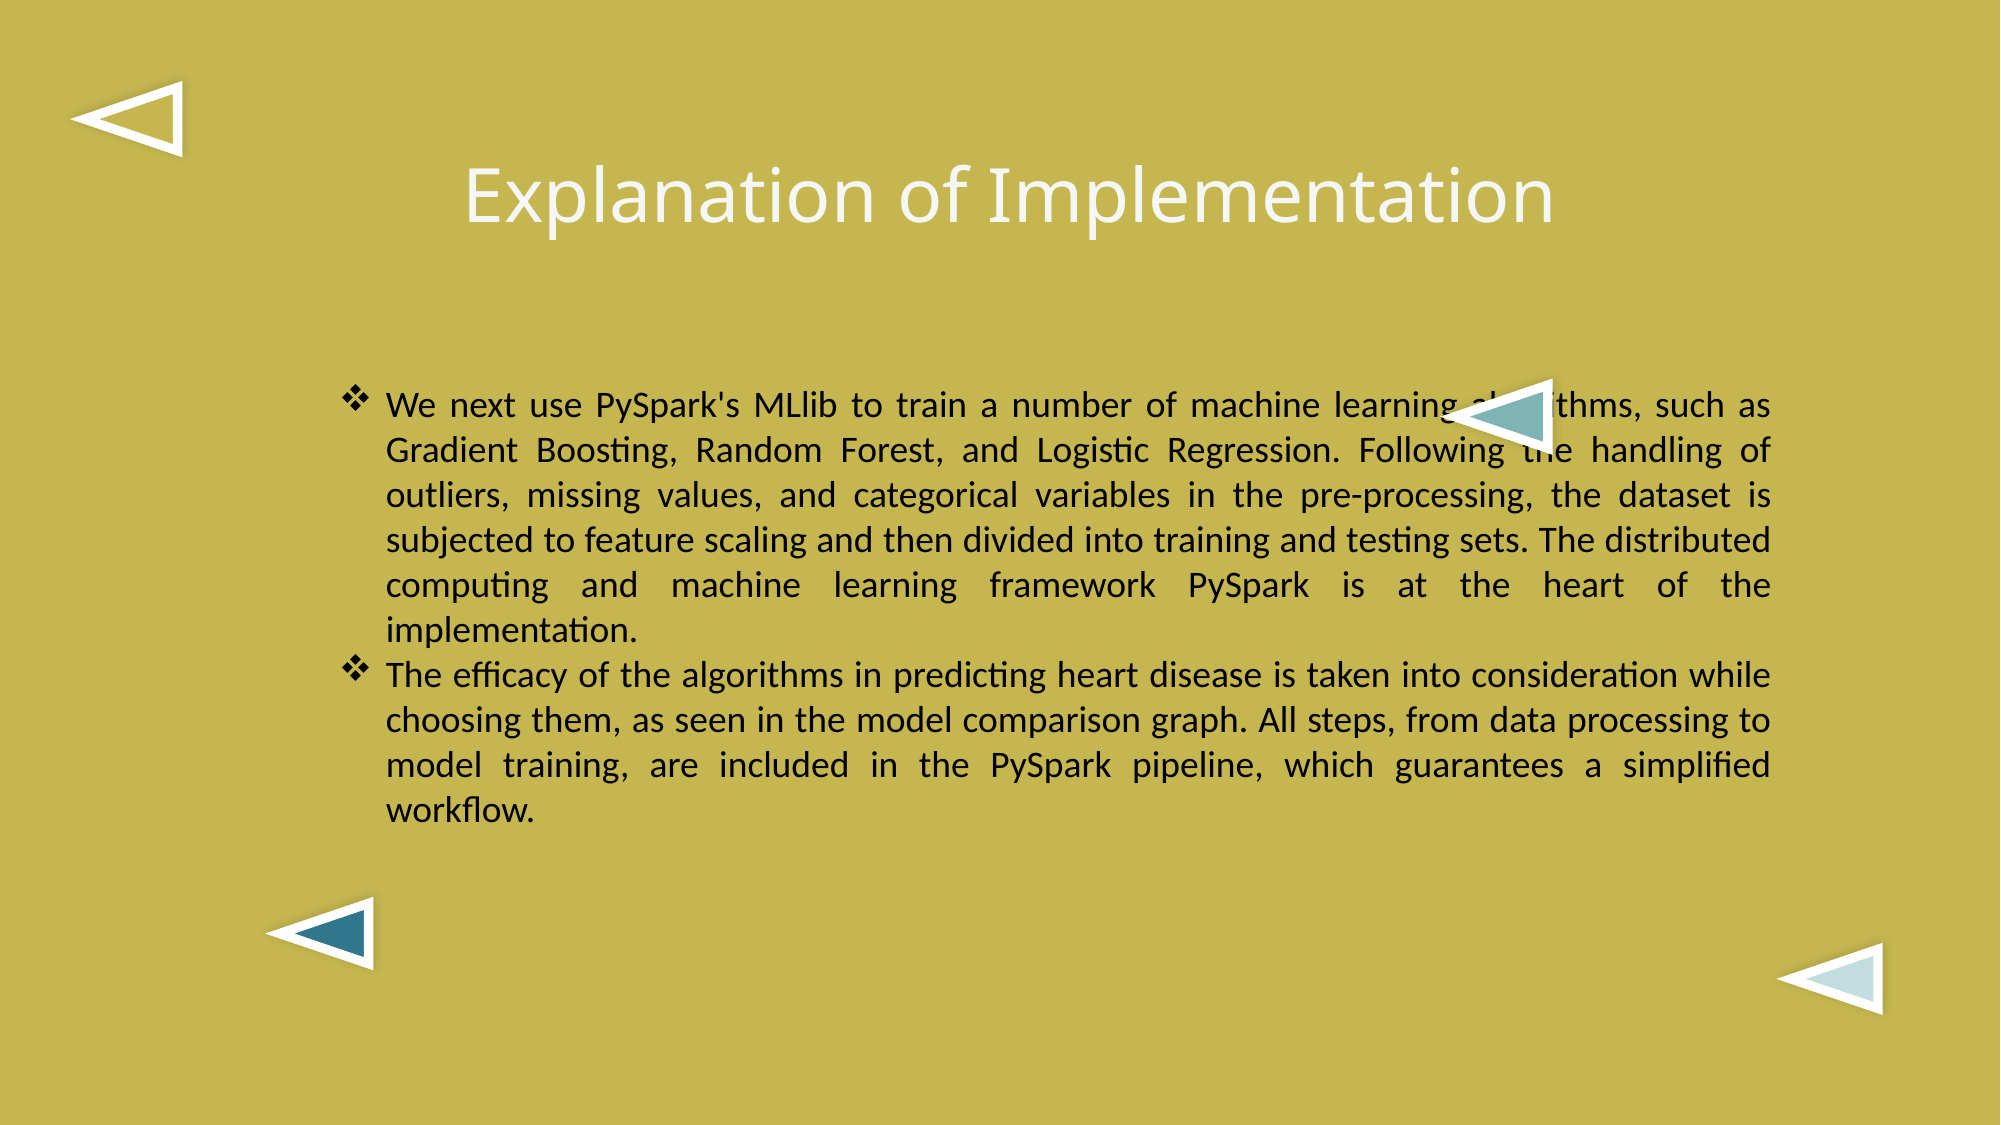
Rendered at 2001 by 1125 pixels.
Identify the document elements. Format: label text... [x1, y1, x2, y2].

text_box [1787, 947, 1880, 1010]
text_box We next use PySpark's MLlib to train a number of machine learning algorithms, such as Gradient Boosting, Random Forest, and Logistic Regression. Following the handling of outliers, missing values, and categorical variables in the pre-processing, the dataset is subjected to feature scaling and then divided into training and testing sets. The distributed computing and machine learning framework PySpark is at the heart of the implementation. The efficacy of the algorithms in predicting heart disease is taken into consideration while choosing them, as seen in the model comparison graph. All steps, from data processing to model training, are included in the PySpark pipeline, which guarantees a simplified workflow. [324, 373, 1788, 838]
text_box [1451, 383, 1549, 450]
text_box Explanation of Implementation [368, 150, 1652, 176]
text_box [81, 86, 179, 153]
text_box [276, 901, 370, 966]
